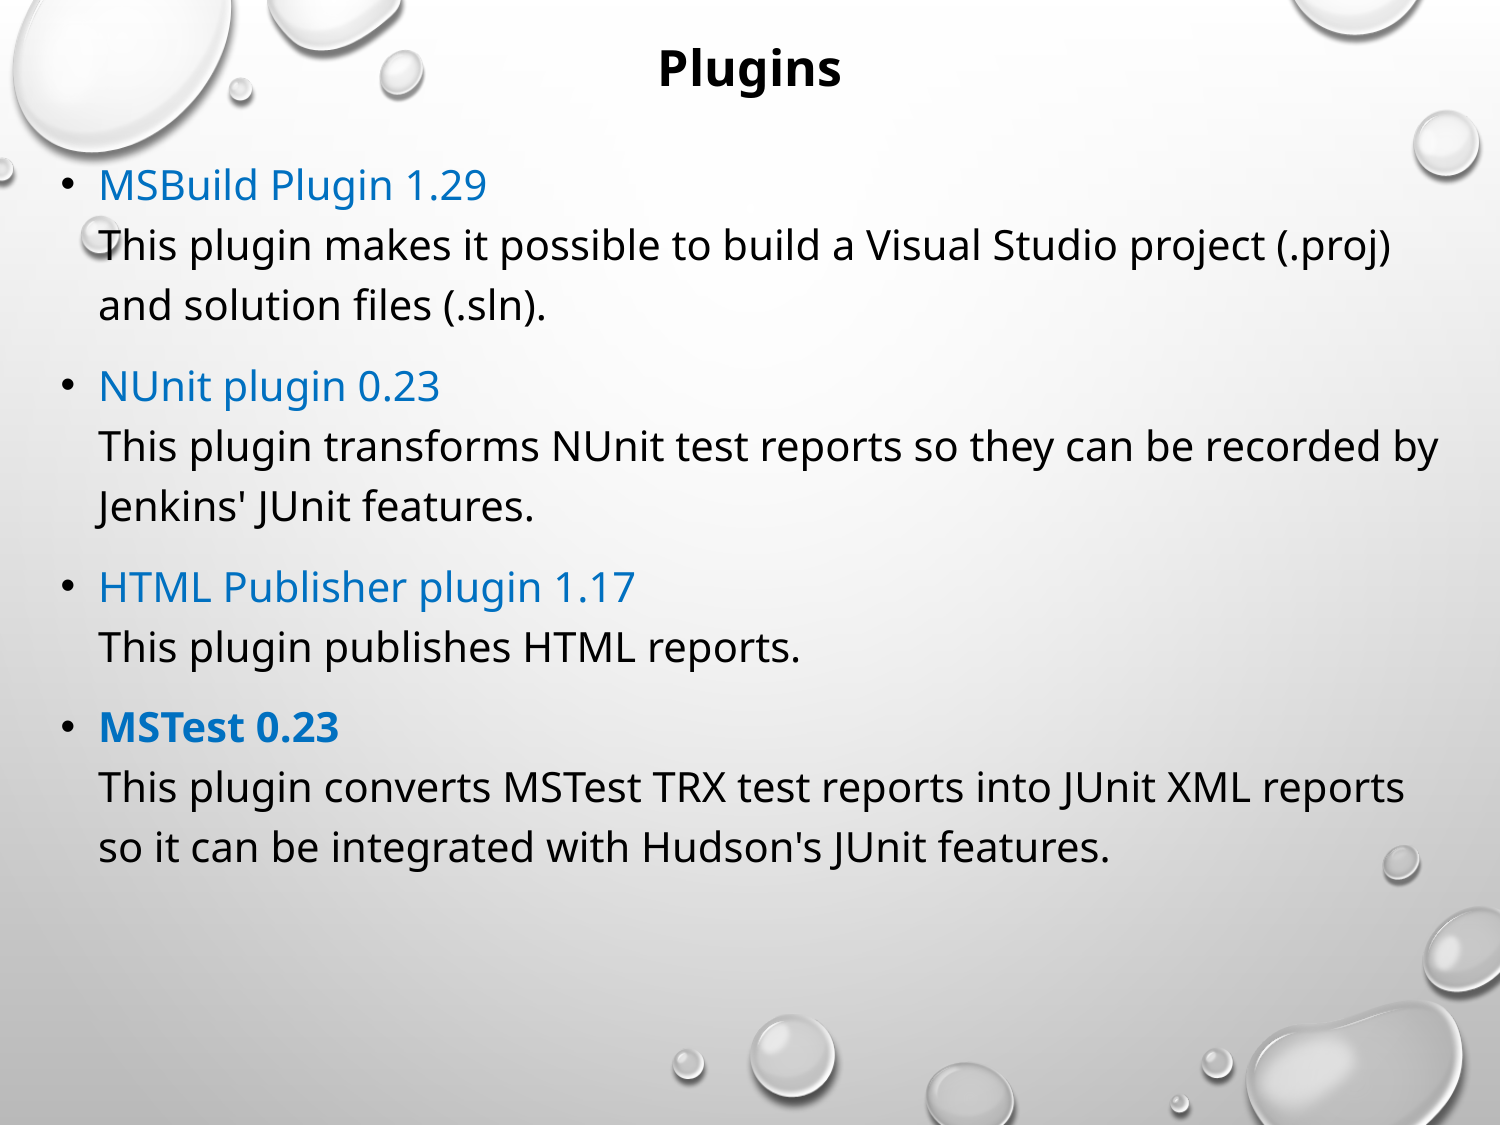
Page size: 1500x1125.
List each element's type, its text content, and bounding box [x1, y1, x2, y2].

list MSBuild Plugin 1.29 This plugin makes it possible to build a Visual Studio project (.proj) and solution files (.sln). NUnit plugin 0.23 This plugin transforms NUnit test reports so they can be recorded by Jenkins' JUnit features. HTML Publisher plugin 1.17 This plugin publishes HTML reports. MSTest 0.23 This plugin converts MSTest TRX test reports into JUnit XML reports so it can be integrated with Hudson's JUnit features. [45, 141, 1459, 1015]
title Plugins [112, 26, 1388, 115]
picture [0, 0, 1500, 1125]
